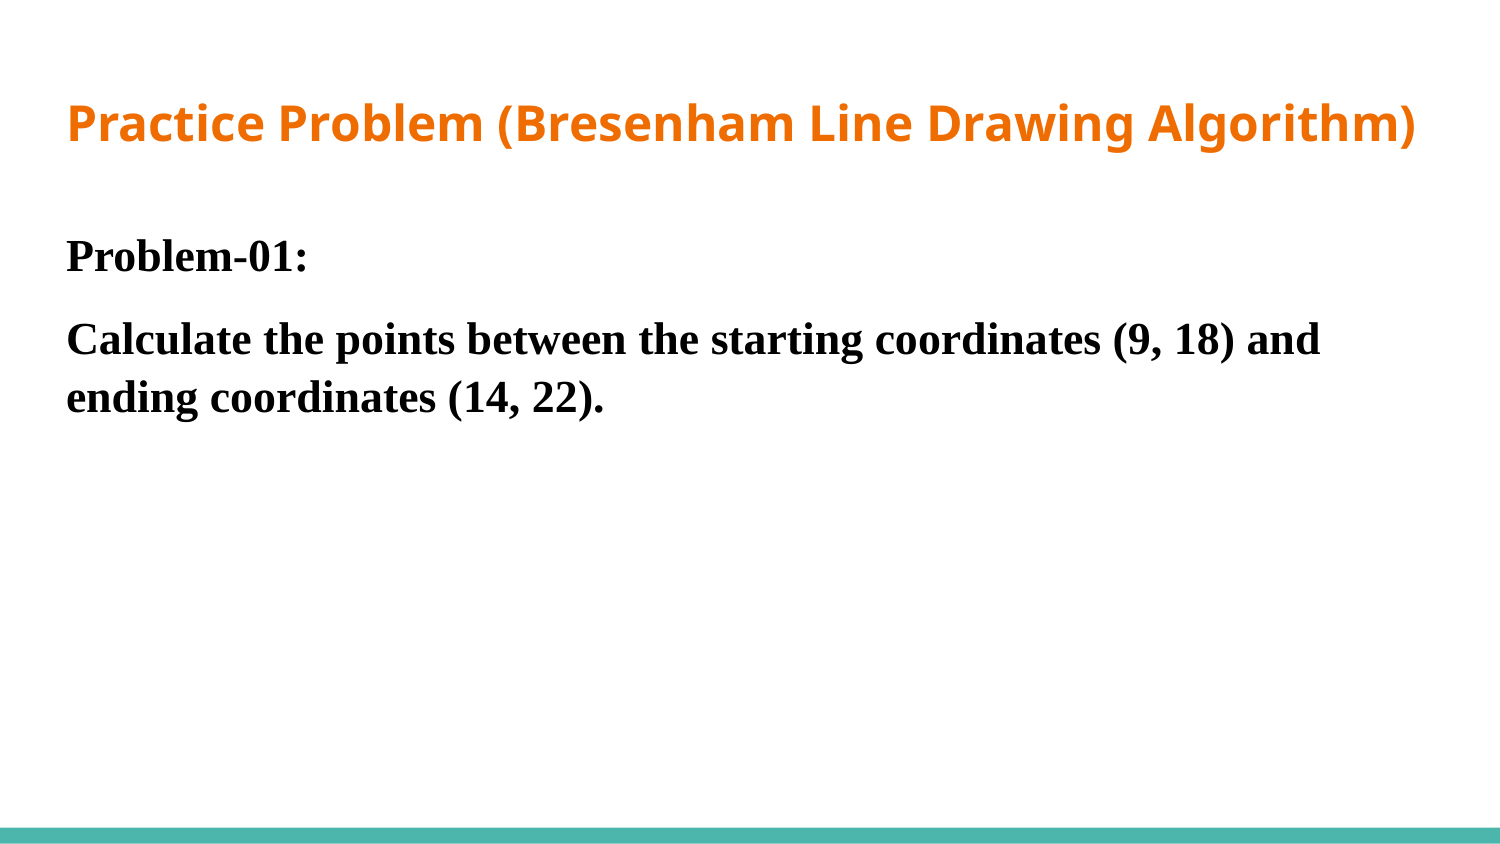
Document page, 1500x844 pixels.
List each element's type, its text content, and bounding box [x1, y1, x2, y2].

list Problem-01: Calculate the points between the starting coordinates (9, 18) and ending coordinates (14, 22). [51, 207, 1374, 750]
title Practice Problem (Bresenham Line Drawing Algorithm) [51, 72, 1449, 189]
slide_number [1389, 764, 1480, 830]
